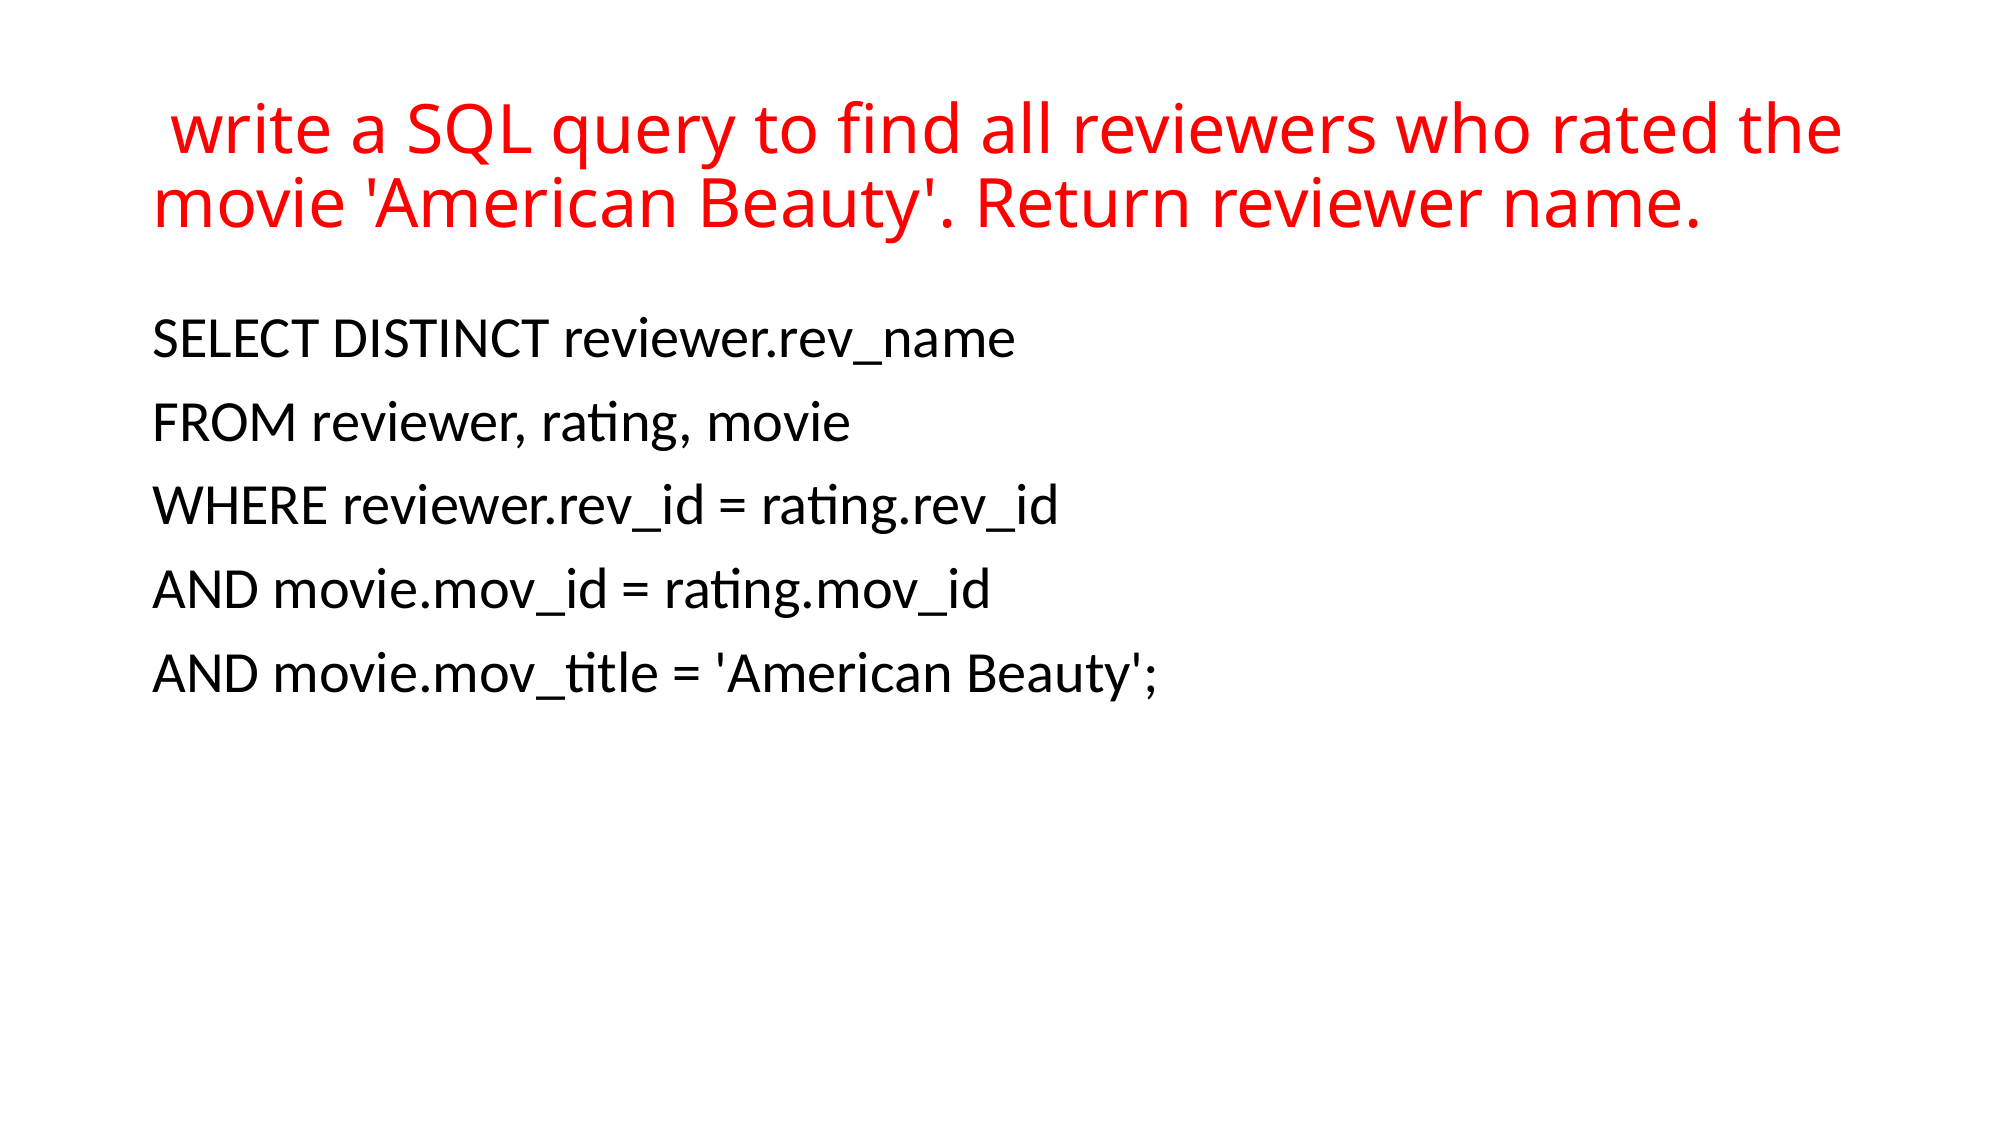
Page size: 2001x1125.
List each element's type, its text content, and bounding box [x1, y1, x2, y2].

list SELECT DISTINCT reviewer.rev_name FROM reviewer, rating, movie WHERE reviewer.rev_id = rating.rev_id AND movie.mov_id = rating.mov_id AND movie.mov_title = 'American Beauty'; [137, 299, 1863, 1014]
title write a SQL query to find all reviewers who rated the movie 'American Beauty'. Return reviewer name. [137, 59, 1863, 278]
